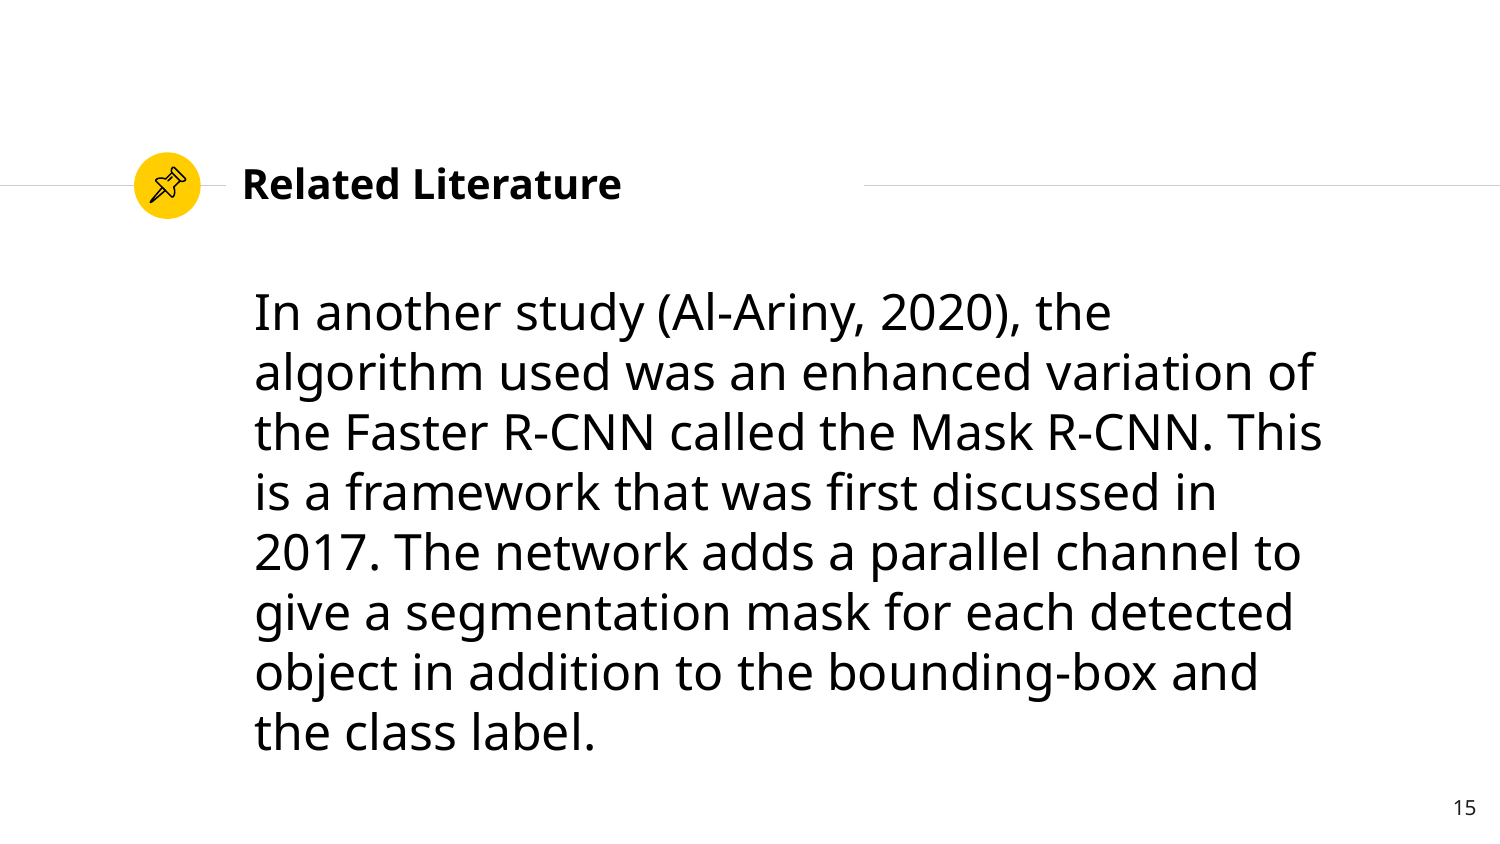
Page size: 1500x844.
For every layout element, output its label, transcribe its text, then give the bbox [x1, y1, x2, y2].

title Related Literature [226, 146, 863, 219]
slide_number 15 [1401, 779, 1492, 844]
list In another study (Al-Ariny, 2020), the algorithm used was an enhanced variation of the Faster R-CNN called the Mask R-CNN. This is a framework that was first discussed in 2017. The network adds a parallel channel to give a segmentation mask for each detected object in addition to the bounding-box and the class label. [226, 265, 1344, 776]
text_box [150, 166, 186, 203]
